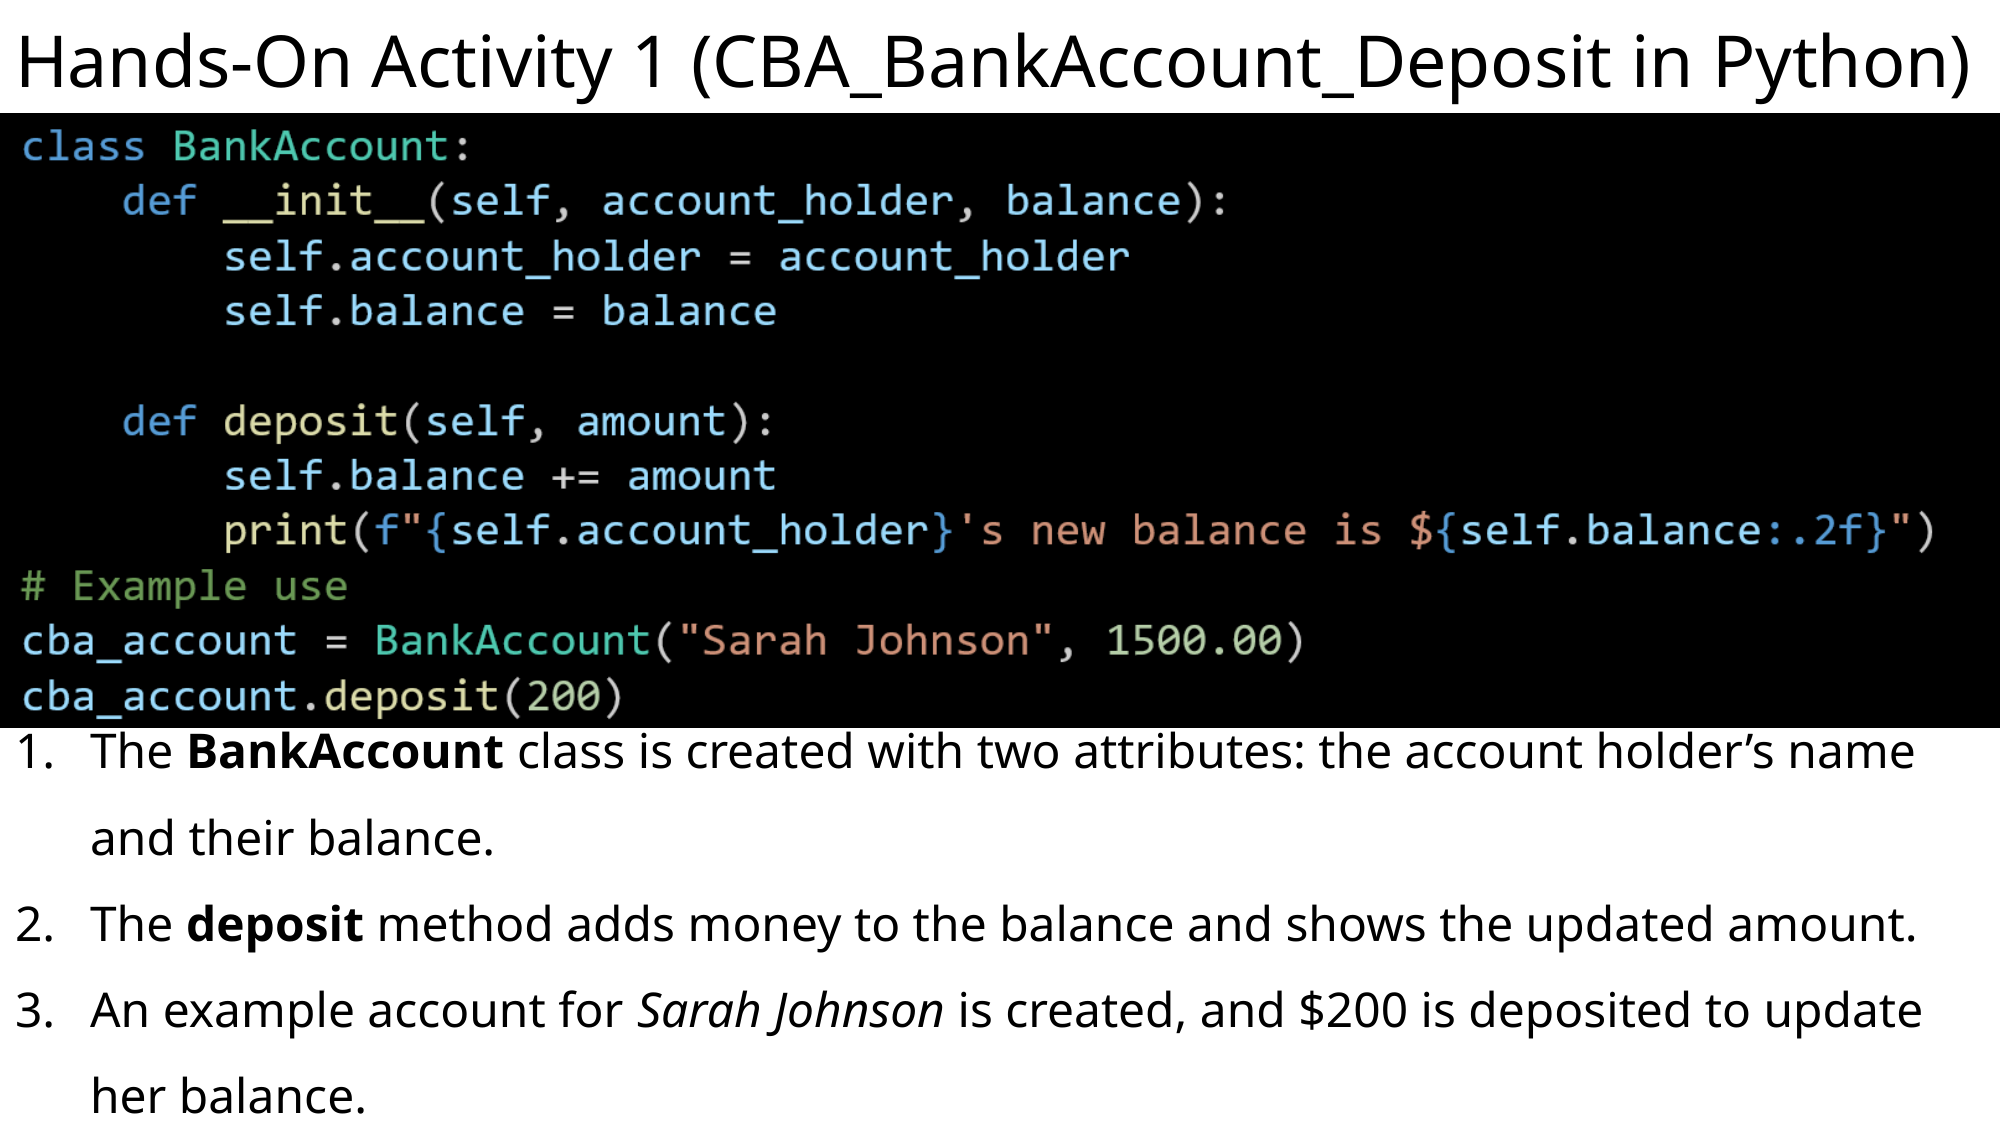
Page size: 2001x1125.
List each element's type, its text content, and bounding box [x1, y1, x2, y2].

title Hands-On Activity 1 (CBA_BankAccount_Deposit in Python) [0, 0, 2000, 111]
picture [0, 112, 2000, 728]
text_box The BankAccount class is created with two attributes: the account holder’s name and their balance. The deposit method adds money to the balance and shows the updated amount. An example account for Sarah Johnson is created, and $200 is deposited to update her balance. [0, 728, 2000, 1125]
